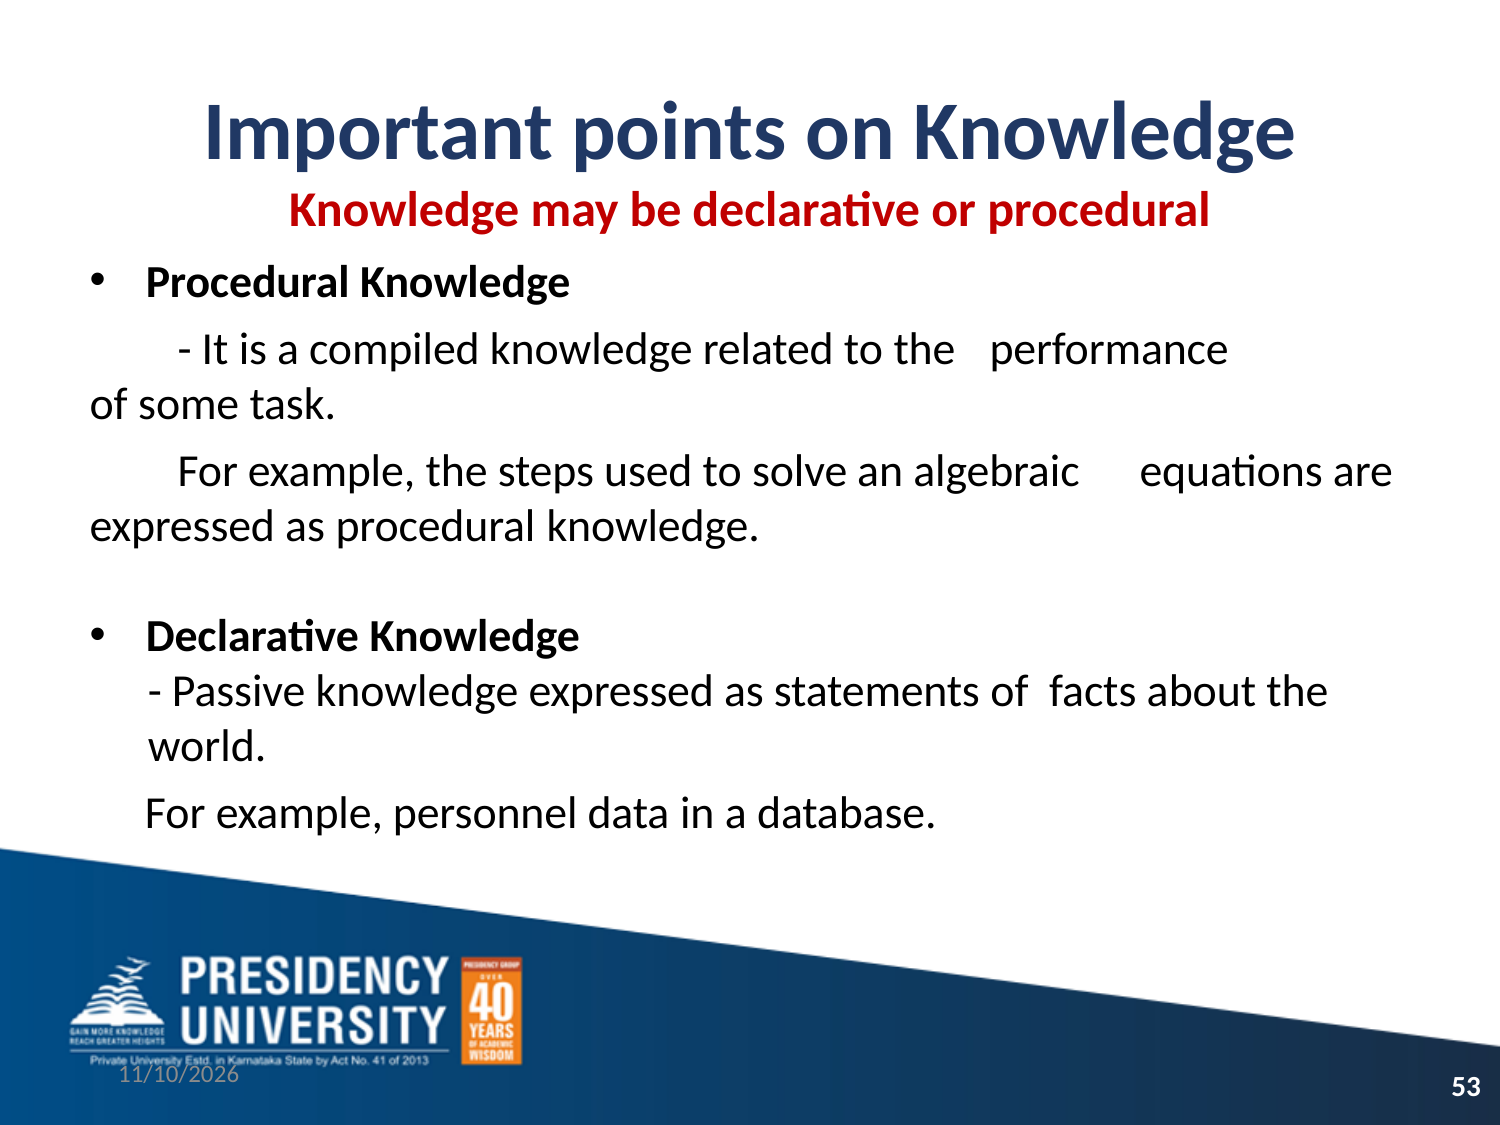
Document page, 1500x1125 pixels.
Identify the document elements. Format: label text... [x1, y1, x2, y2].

text_box Procedural Knowledge - It is a compiled knowledge related to the performance of some task. For example, the steps used to solve an algebraic equations are expressed as procedural knowledge. Declarative Knowledge - Passive knowledge expressed as statements of facts about the world. For example, personnel data in a database. [87, 237, 1438, 838]
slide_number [103, 1042, 441, 1103]
slide_number 53 [1158, 1054, 1496, 1115]
picture [0, 845, 1500, 1125]
title Important points on Knowledge Knowledge may be declarative or procedural [161, 51, 1339, 237]
